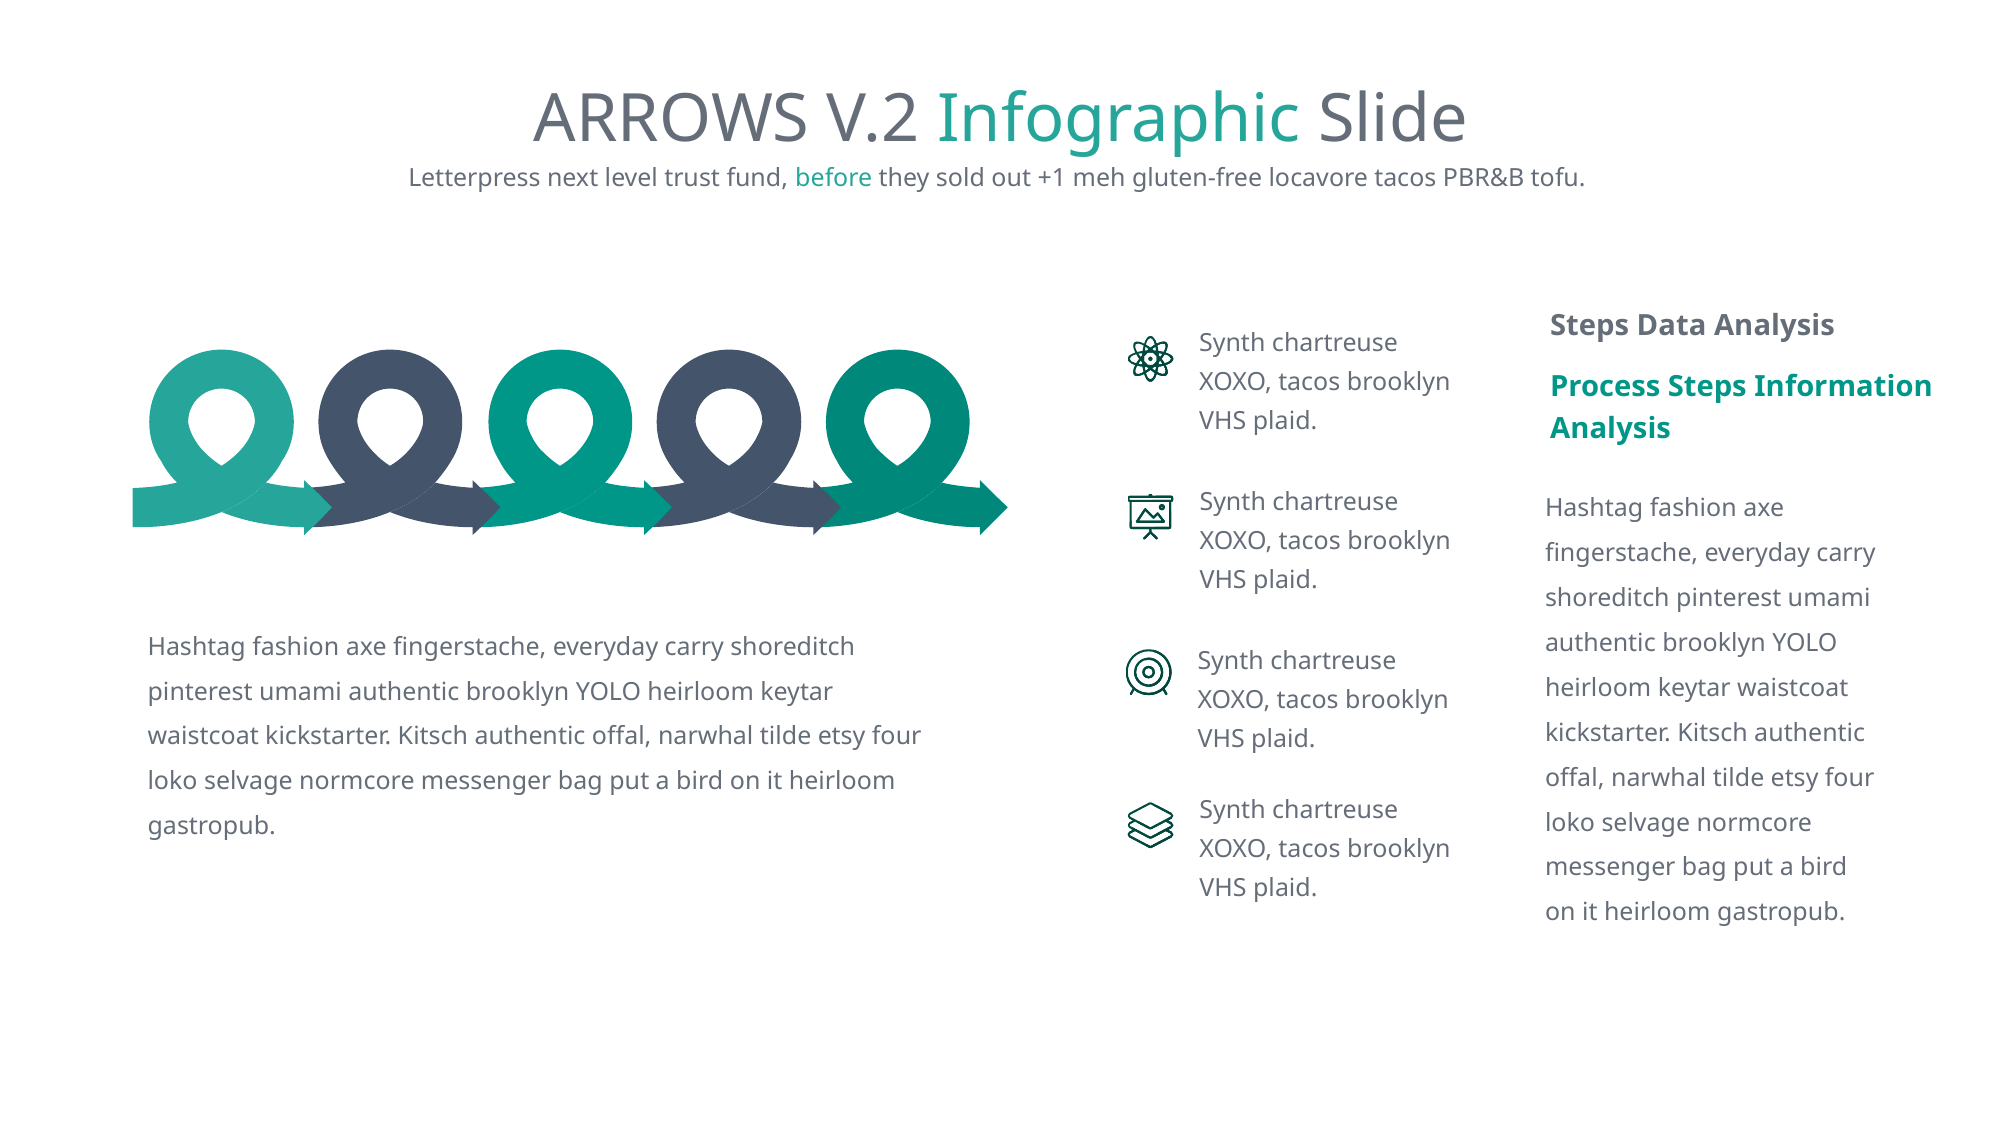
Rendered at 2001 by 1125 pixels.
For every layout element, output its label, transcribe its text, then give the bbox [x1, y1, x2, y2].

text_box Hashtag fashion axe fingerstache, everyday carry shoreditch pinterest umami authentic brooklyn YOLO heirloom keytar waistcoat kickstarter. Kitsch authentic offal, narwhal tilde etsy four loko selvage normcore messenger bag put a bird on it heirloom gastropub. [1530, 469, 1900, 934]
text_box Steps Data Analysis [1550, 310, 1983, 361]
text_box Hashtag fashion axe fingerstache, everyday carry shoreditch pinterest umami authentic brooklyn YOLO heirloom keytar waistcoat kickstarter. Kitsch authentic offal, narwhal tilde etsy four loko selvage normcore messenger bag put a bird on it heirloom gastropub. [132, 608, 940, 848]
text_box [132, 305, 1895, 877]
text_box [1125, 628, 1487, 723]
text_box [1127, 777, 1489, 872]
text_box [132, 349, 1008, 536]
text_box ARROWS V.2 Infographic Slide [381, 66, 1621, 162]
text_box Process Steps Information Analysis [1550, 360, 1955, 445]
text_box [1127, 310, 1489, 405]
text_box Letterpress next level trust fund, before they sold out +1 meh gluten-free locavore tacos PBR&B tofu. [393, 154, 1609, 199]
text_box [1127, 469, 1477, 564]
